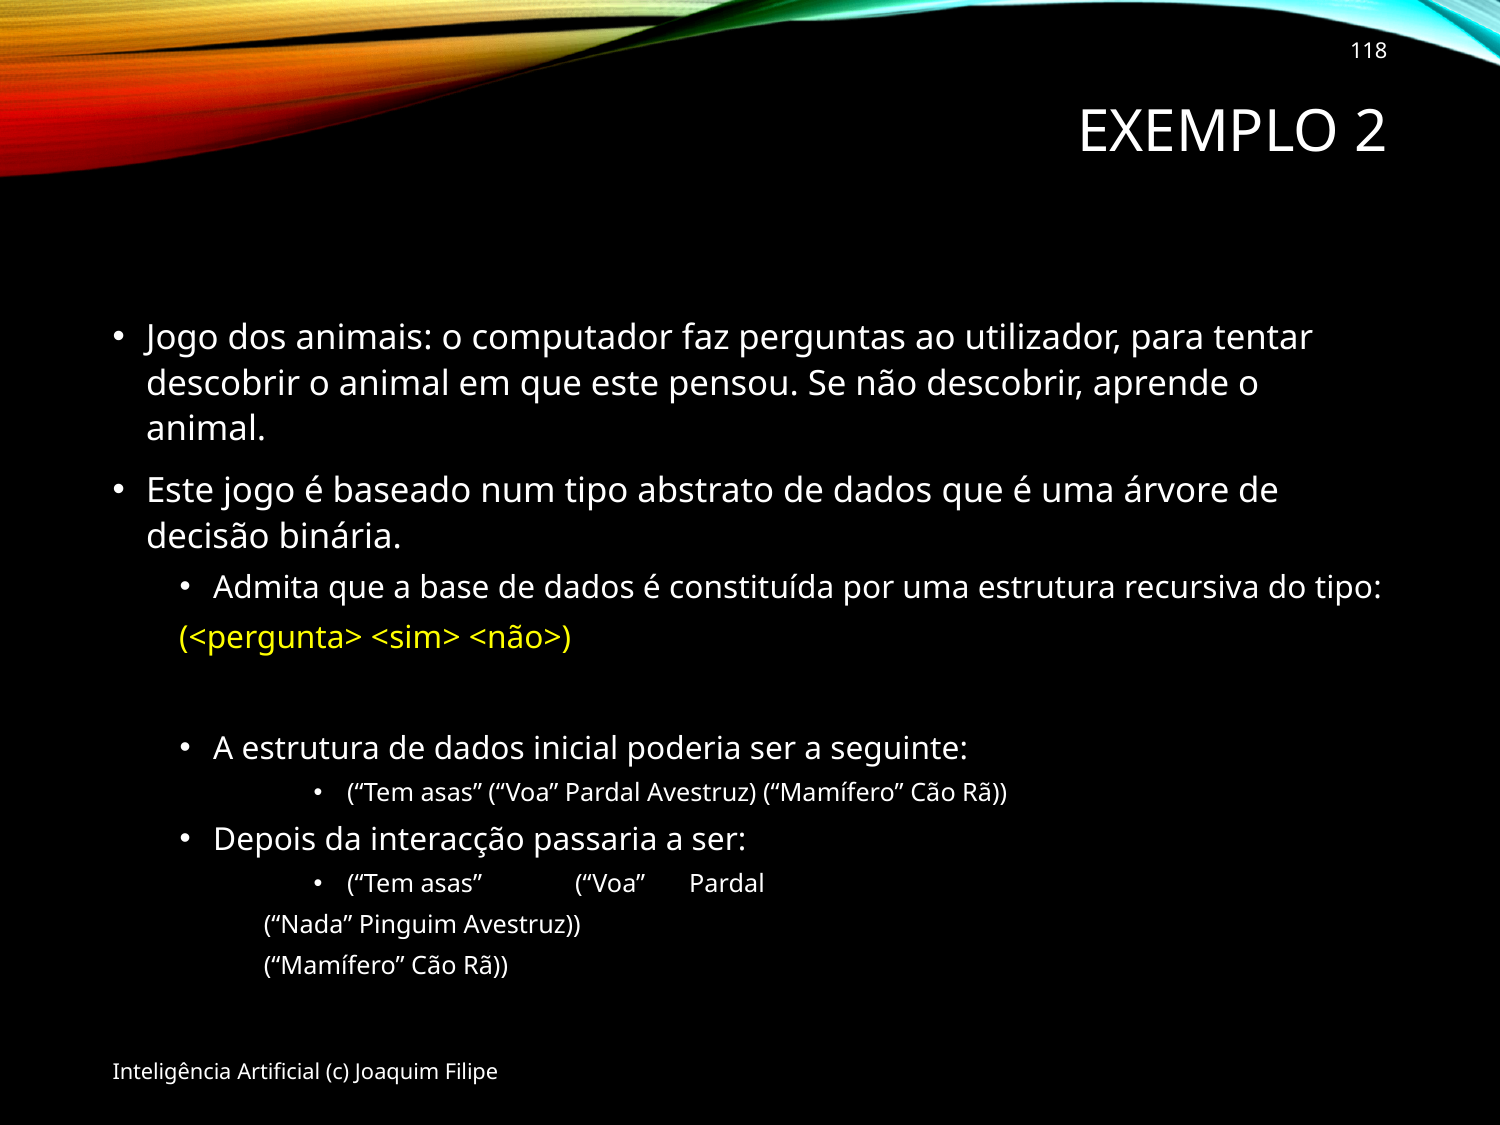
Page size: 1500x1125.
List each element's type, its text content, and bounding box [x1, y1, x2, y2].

footer Inteligência Artificial (c) Joaquim Filipe [97, 1042, 1030, 1103]
list Jogo dos animais: o computador faz perguntas ao utilizador, para tentar descobrir o animal em que este pensou. Se não descobrir, aprende o animal. Este jogo é baseado num tipo abstrato de dados que é uma árvore de decisão binária. Admita que a base de dados é constituída por uma estrutura recursiva do tipo: (<pergunta> <sim> <não>) A estrutura de dados inicial poderia ser a seguinte: (“Tem asas” (“Voa” Pardal Avestruz) (“Mamífero” Cão Rã)) Depois da interacção passaria a ser: (“Tem asas” (“Voa” Pardal (“Nada” Pinguim Avestruz)) (“Mamífero” Cão Rã)) [97, 302, 1403, 1028]
picture [0, 0, 1500, 178]
title Exemplo 2 [277, 93, 1403, 244]
slide_number 118 [1078, 21, 1403, 82]
